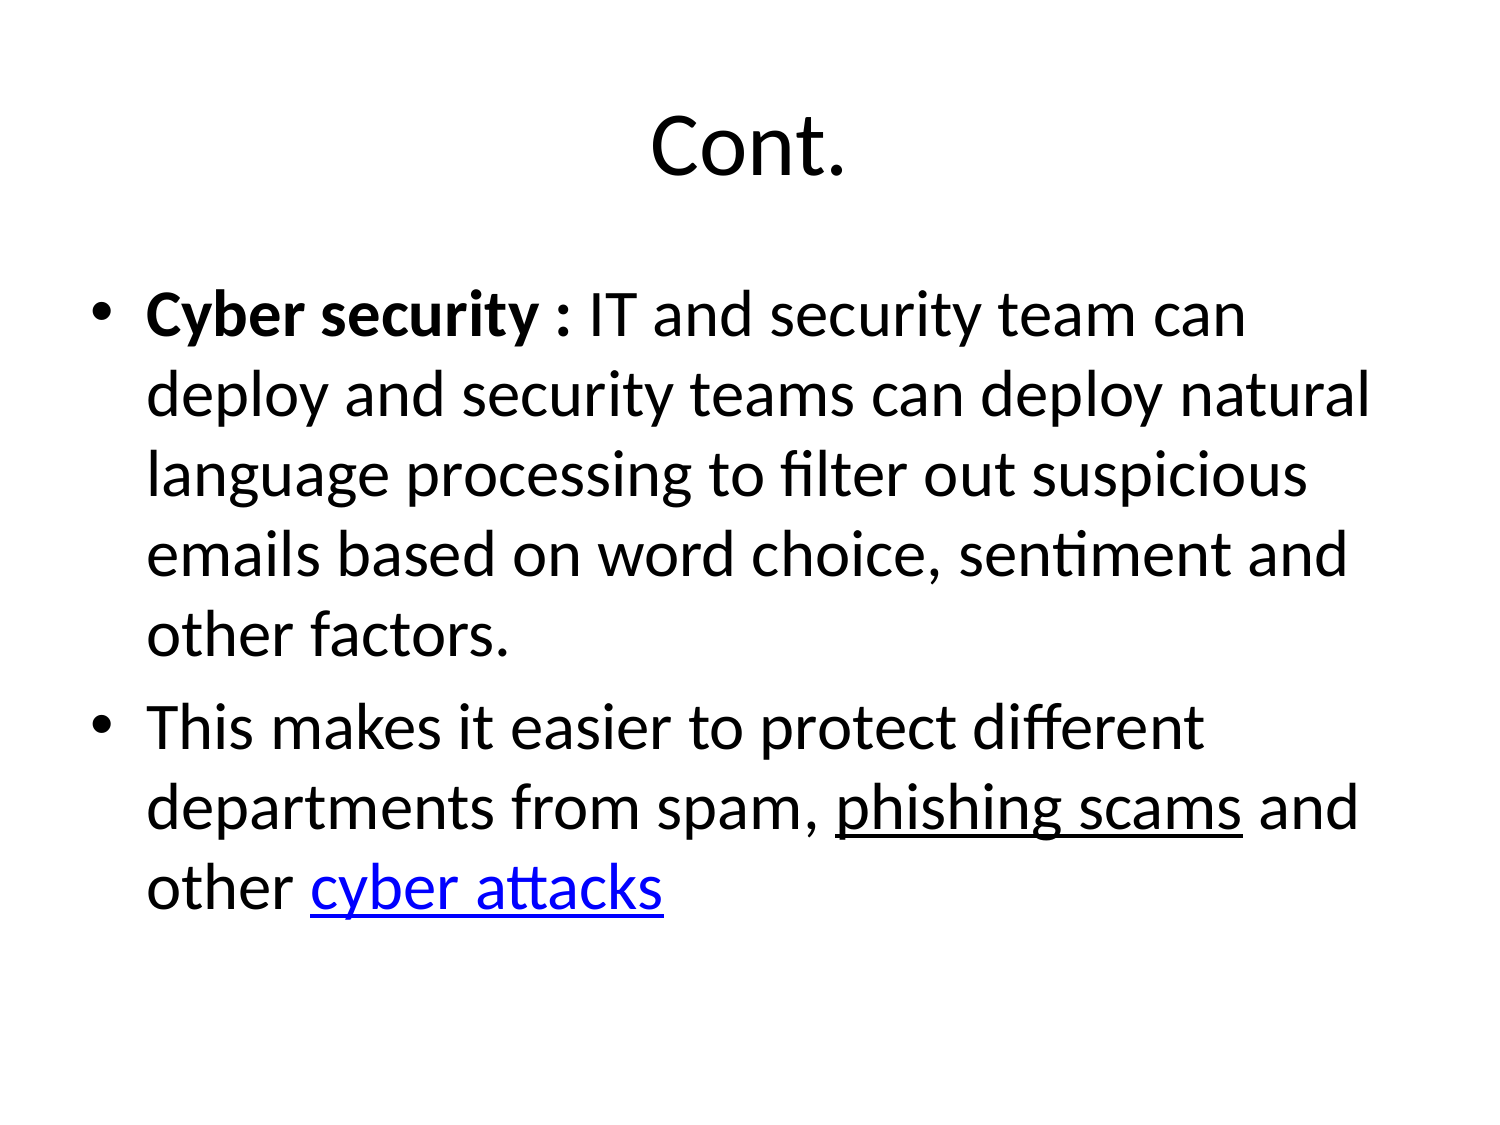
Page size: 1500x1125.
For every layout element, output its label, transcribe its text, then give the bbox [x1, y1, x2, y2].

list Cyber security : IT and security team can deploy and security teams can deploy natural language processing to filter out suspicious emails based on word choice, sentiment and other factors. This makes it easier to protect different departments from spam, phishing scams and other cyber attacks [75, 262, 1425, 1005]
title Cont. [75, 45, 1425, 233]
